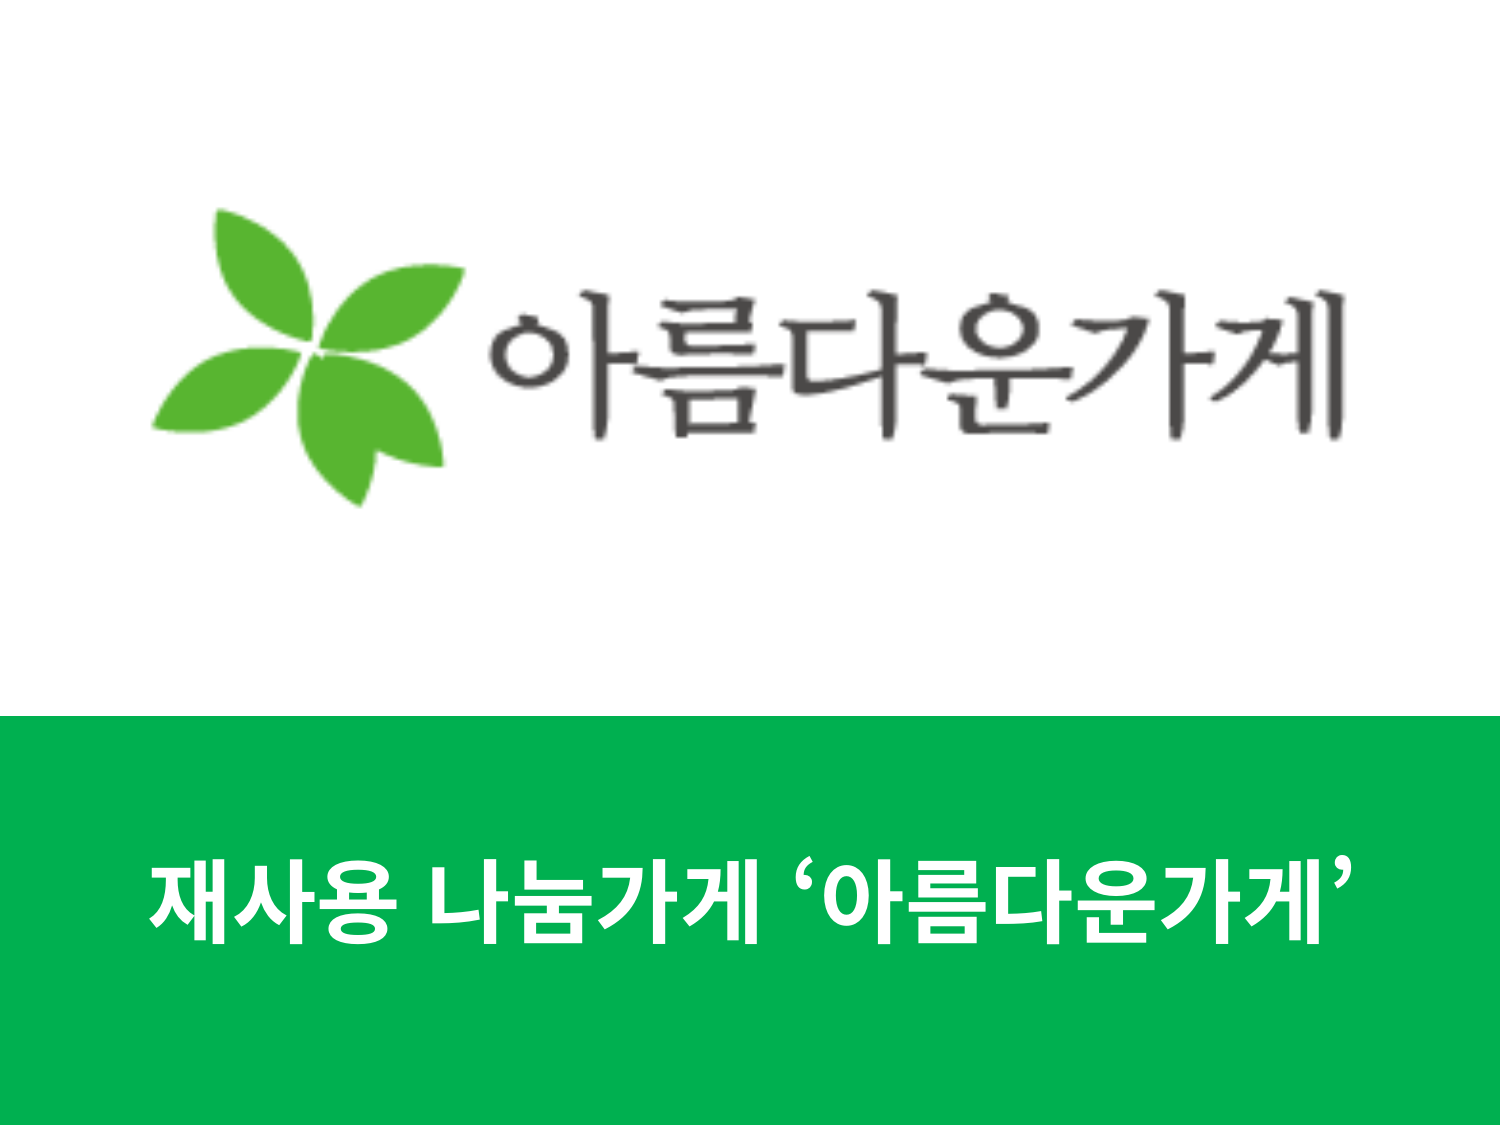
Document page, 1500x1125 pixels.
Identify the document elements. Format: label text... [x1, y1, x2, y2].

picture [0, 0, 1500, 717]
subtitle 재사용 나눔가게 ‘아름다운가게’ [41, 837, 1465, 1125]
